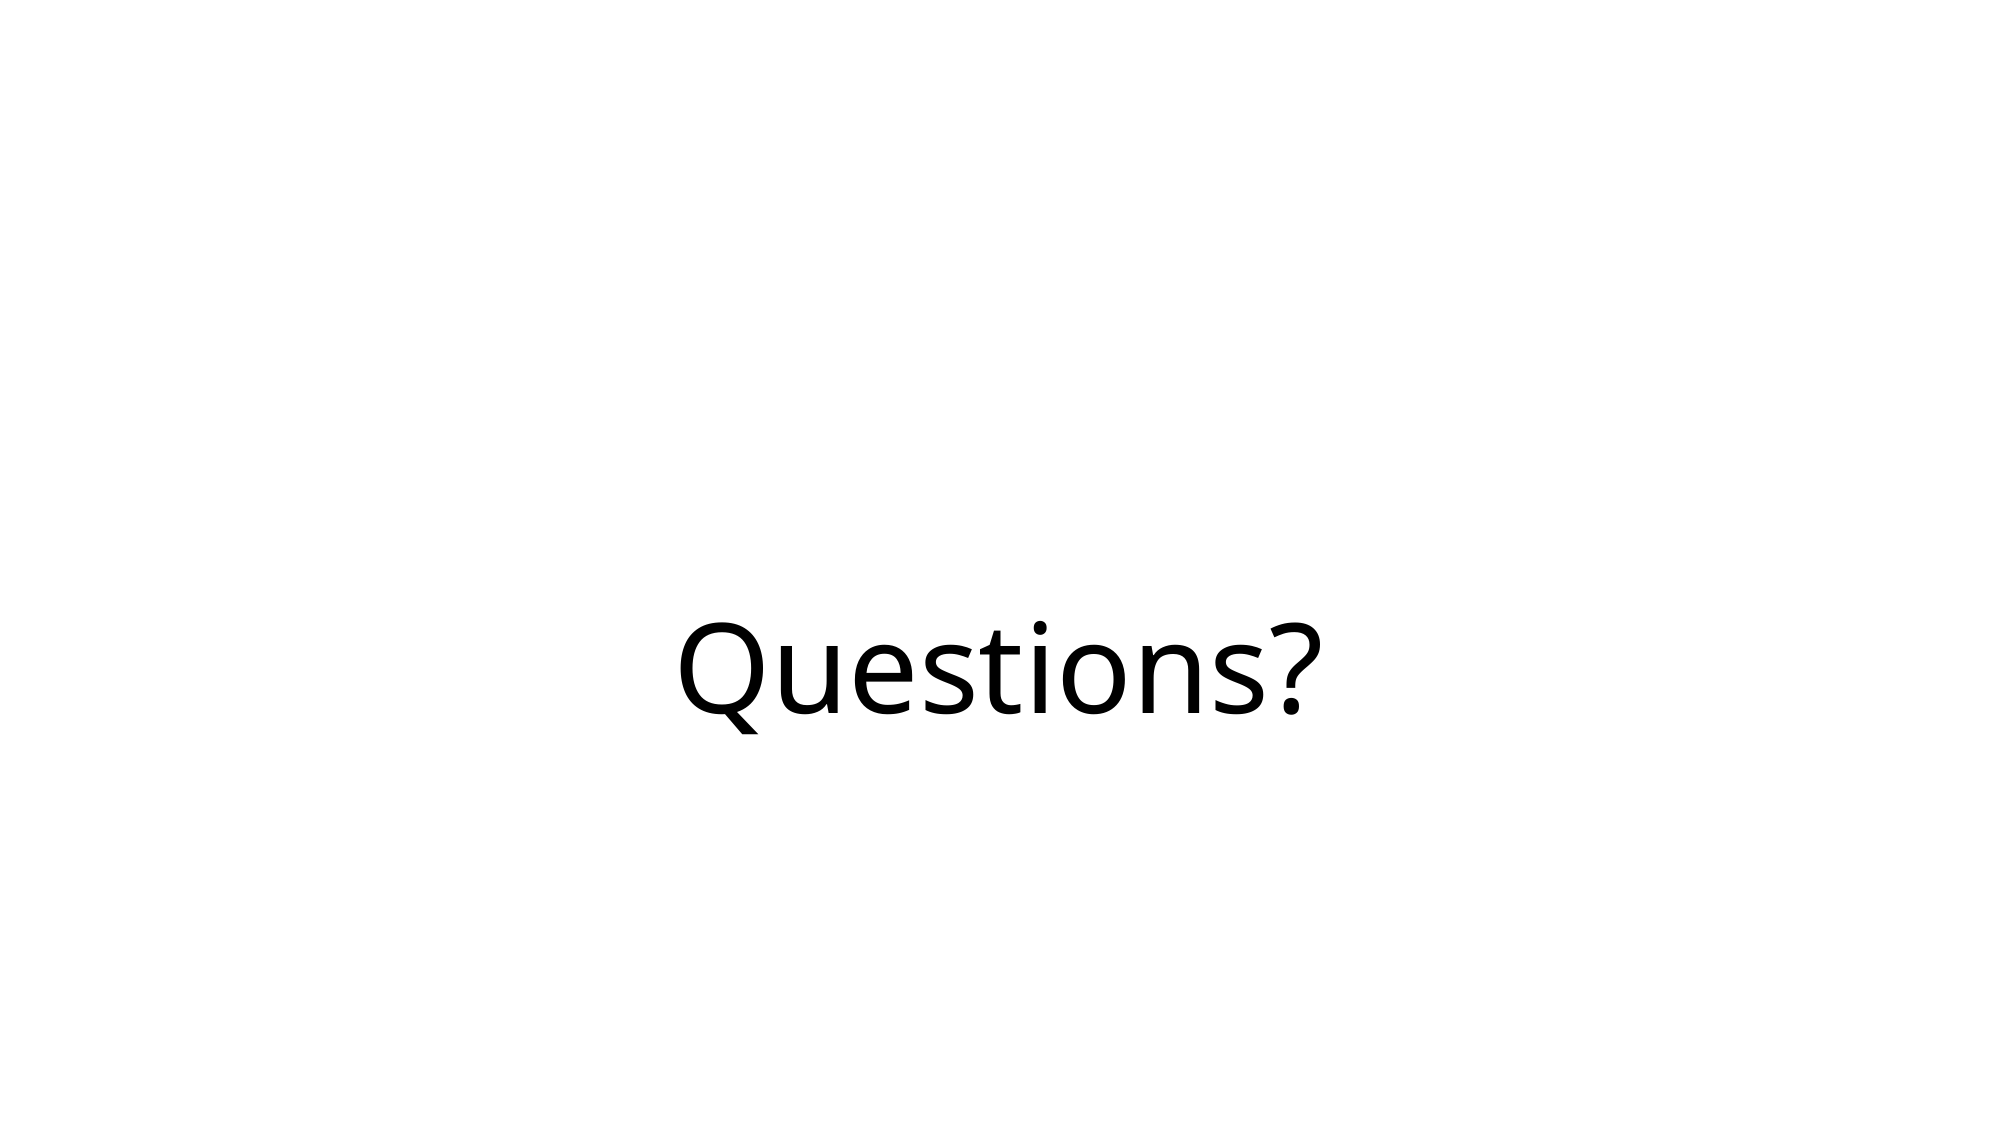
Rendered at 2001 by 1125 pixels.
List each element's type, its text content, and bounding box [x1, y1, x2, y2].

title Questions? [136, 280, 1862, 749]
